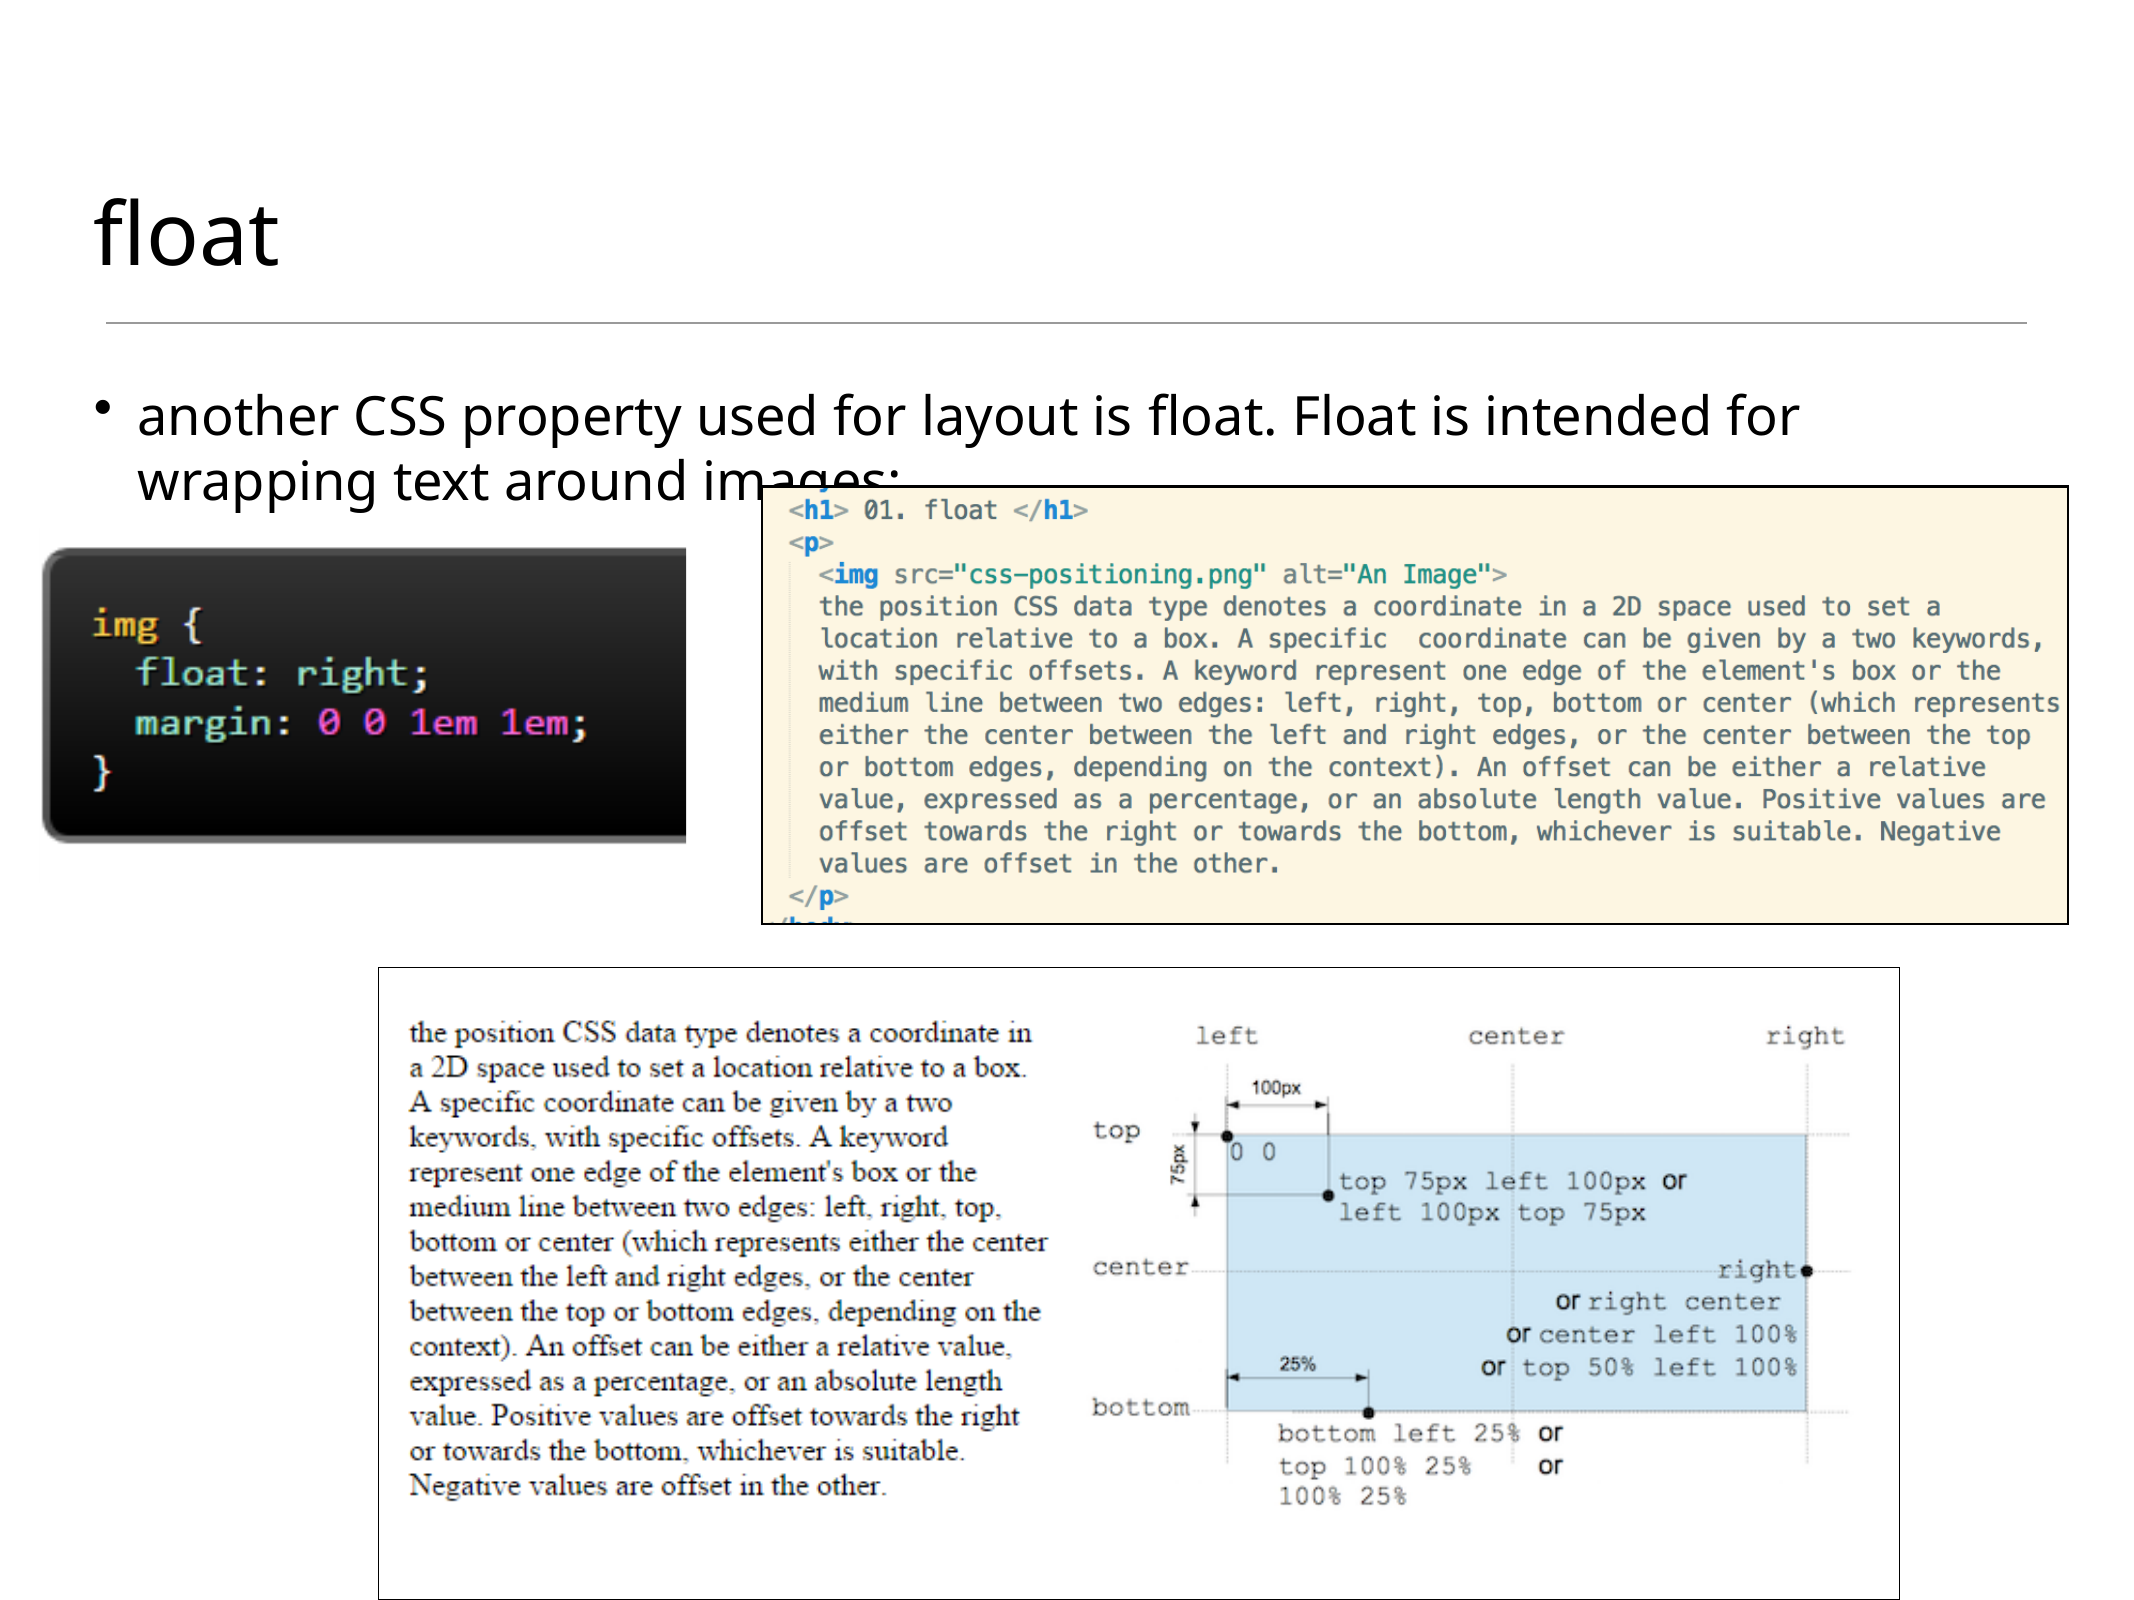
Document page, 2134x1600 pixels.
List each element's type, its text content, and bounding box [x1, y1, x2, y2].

title float [93, 53, 2041, 284]
list another CSS property used for layout is float. Float is intended for wrapping text around images: [93, 380, 2041, 1459]
picture [762, 487, 2067, 924]
picture [378, 967, 1900, 1600]
picture [38, 528, 687, 883]
